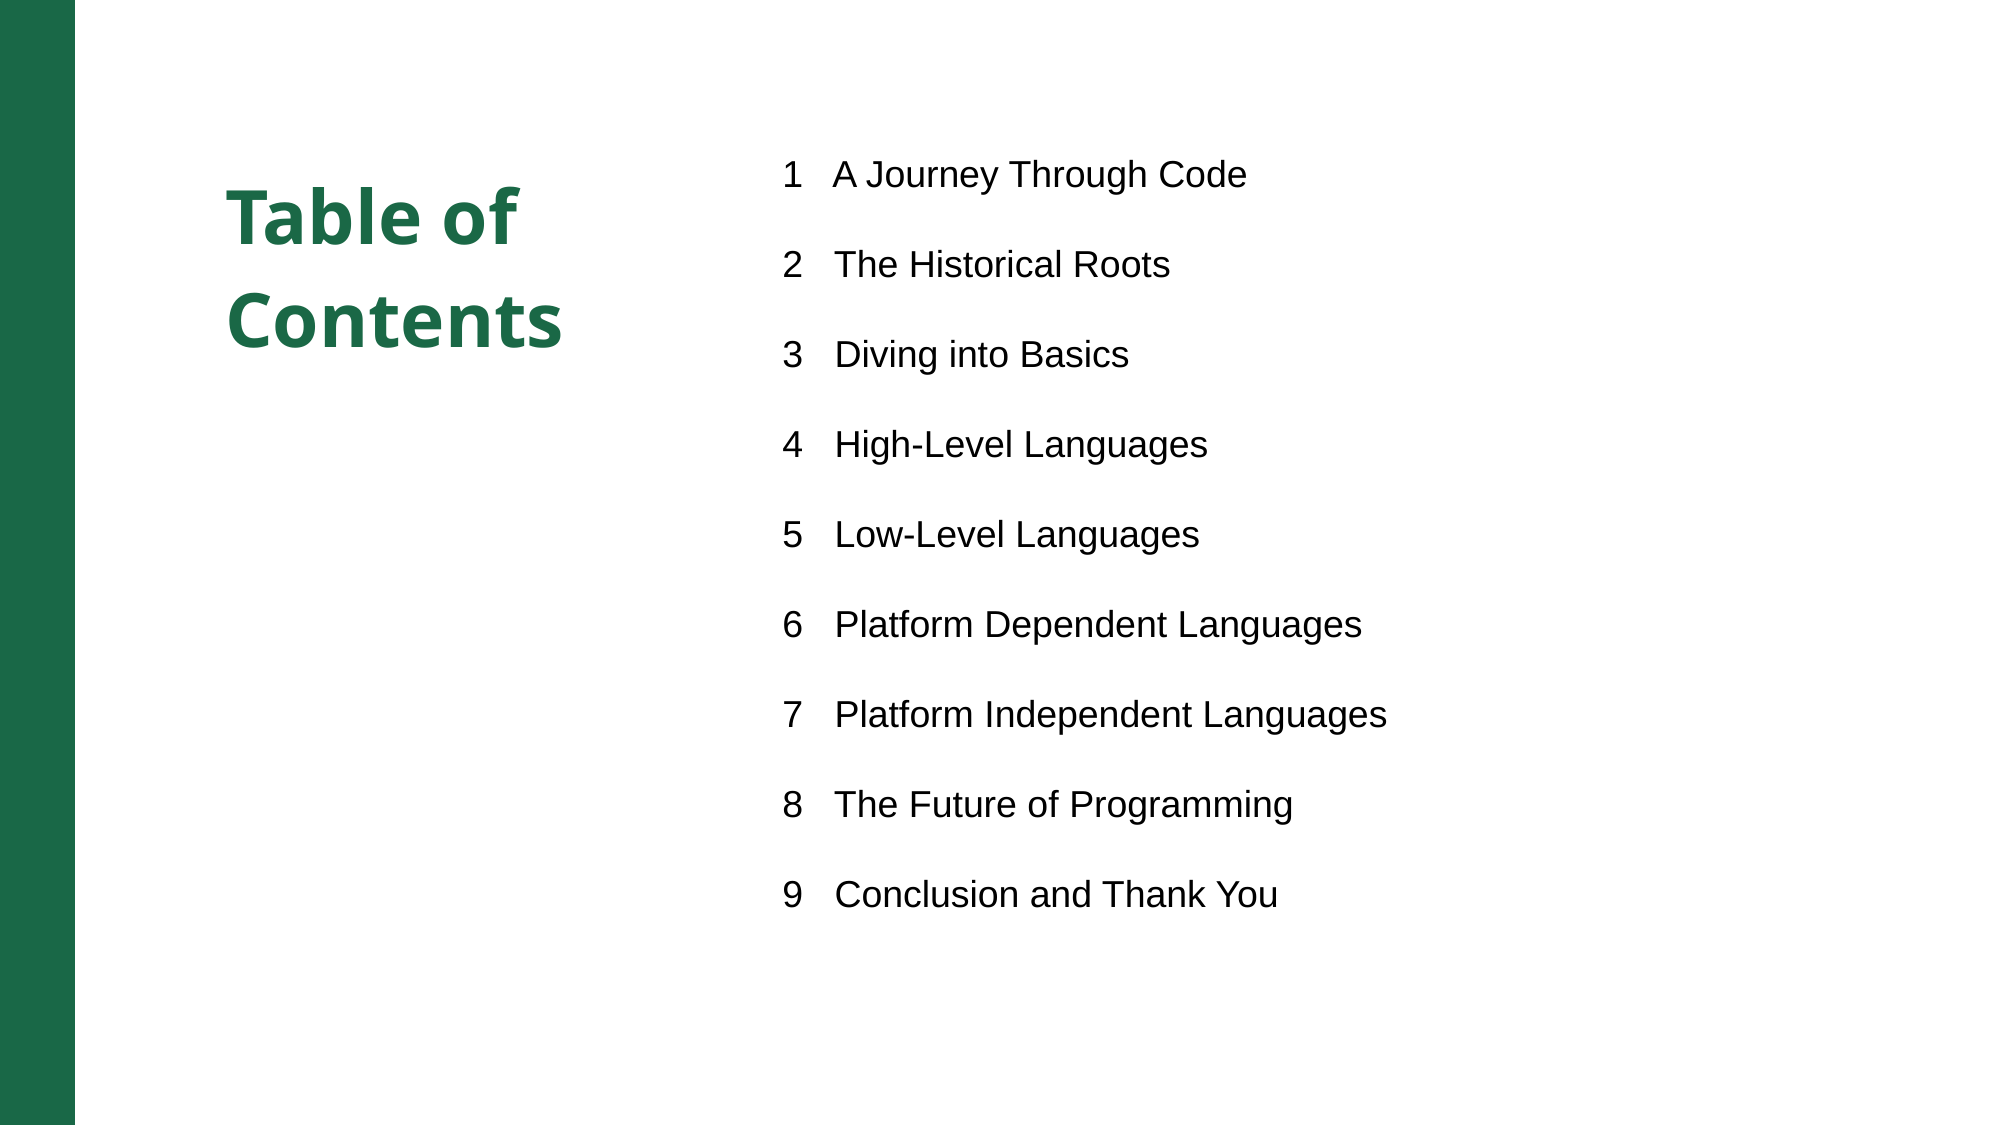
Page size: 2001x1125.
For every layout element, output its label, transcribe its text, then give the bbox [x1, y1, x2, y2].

text_box Table of Contents [222, 147, 606, 363]
text_box 1 A Journey Through Code 2 The Historical Roots 3 Diving into Basics 4 High-Level Languages 5 Low-Level Languages 6 Platform Dependent Languages 7 Platform Independent Languages 8 The Future of Programming 9 Conclusion and Thank You [707, 147, 1692, 915]
